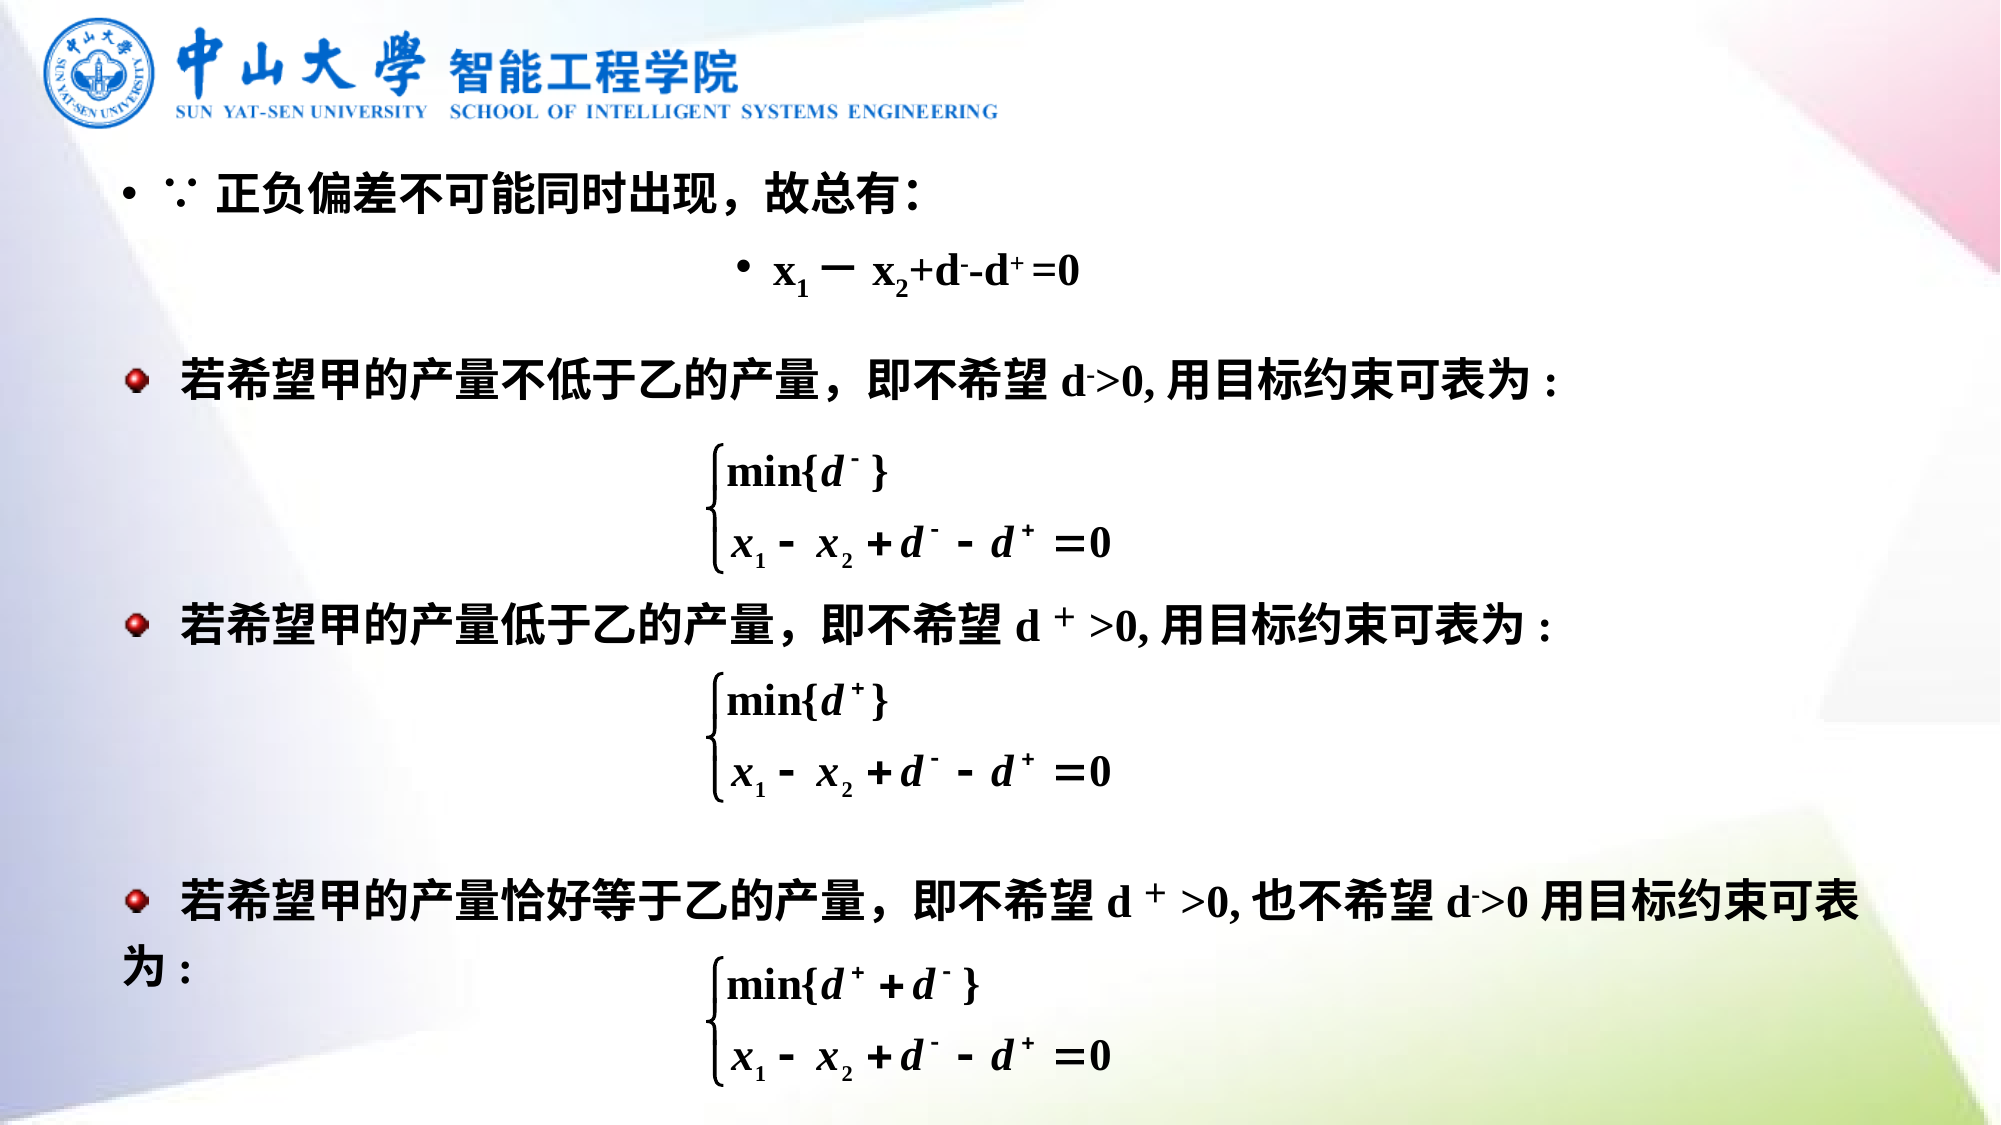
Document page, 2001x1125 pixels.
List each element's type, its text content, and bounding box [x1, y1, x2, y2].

text_box 若希望甲的产量不低于乙的产量，即不希望d->0,用目标约束可表为: [106, 332, 1629, 414]
text_box ∵正负偏差不可能同时出现，故总有： x1－x2+d--d+ =0 [106, 162, 1710, 341]
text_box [695, 434, 1121, 584]
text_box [695, 947, 1121, 1097]
picture [39, 0, 1000, 150]
picture [121, 364, 149, 393]
text_box 若希望甲的产量恰好等于乙的产量，即不希望d＋>0,也不希望d->0用目标约束可表为: [106, 852, 1900, 1000]
picture [121, 609, 149, 637]
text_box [695, 663, 1121, 813]
picture [121, 885, 149, 913]
table_cell 8 [0, 0, 2000, 1125]
text_box 若希望甲的产量低于乙的产量，即不希望d＋>0,用目标约束可表为: [106, 577, 1656, 659]
